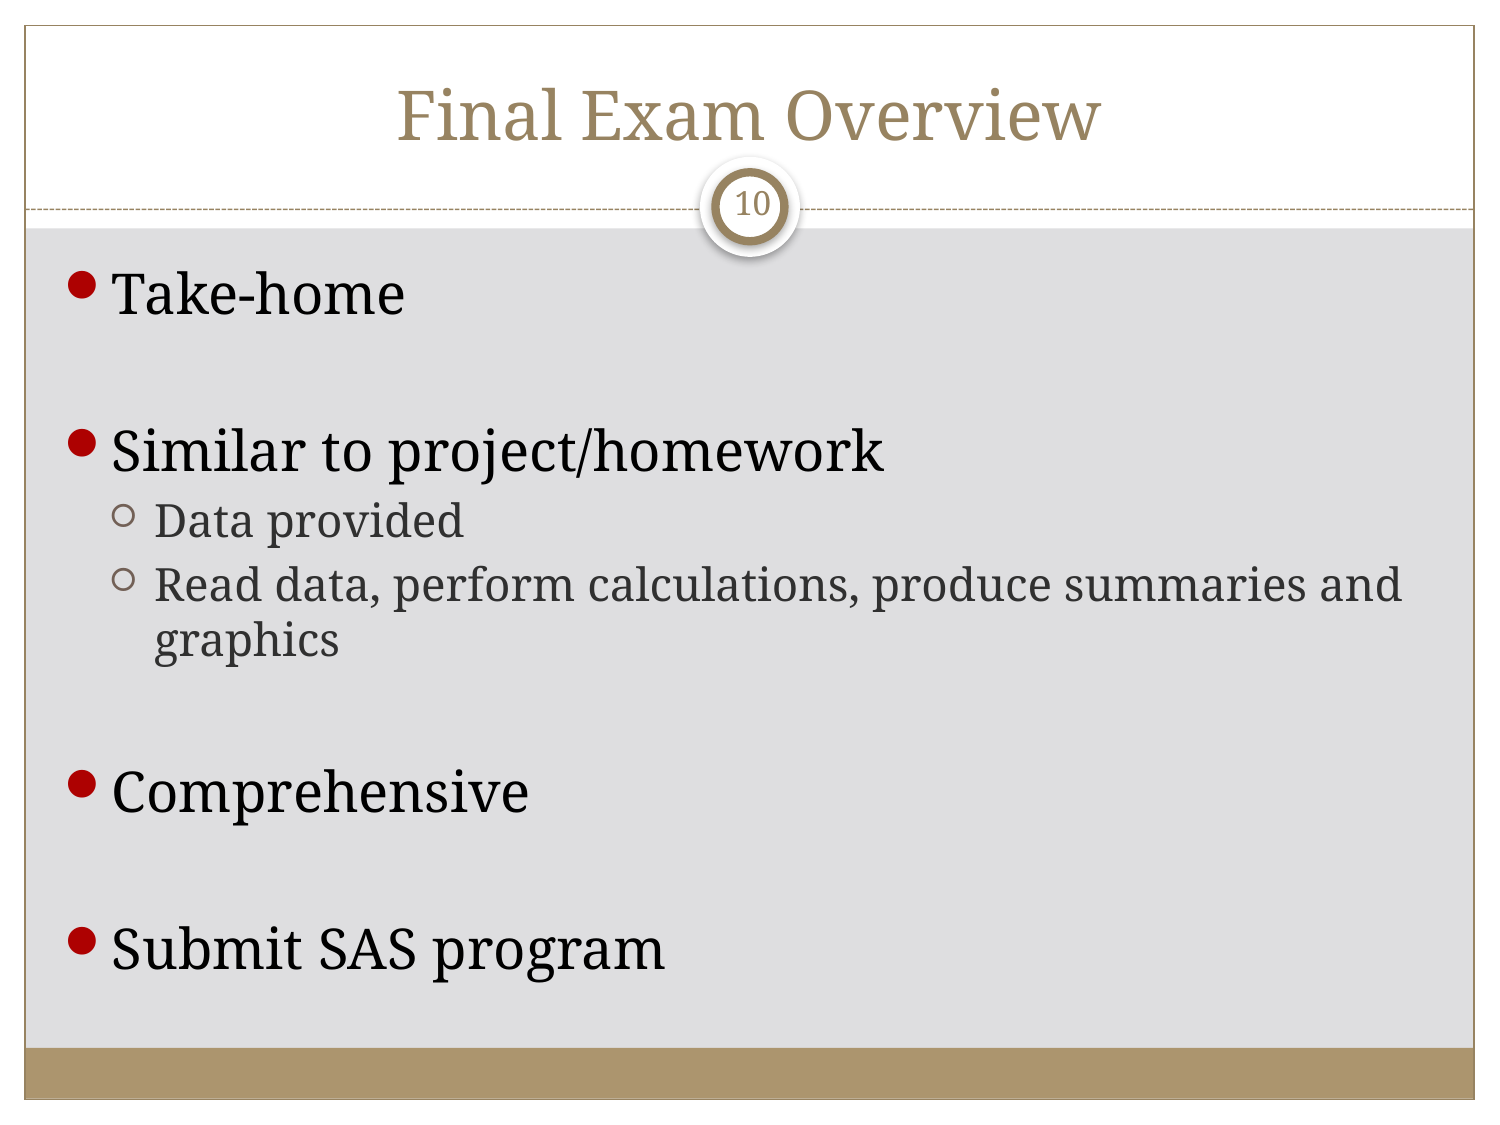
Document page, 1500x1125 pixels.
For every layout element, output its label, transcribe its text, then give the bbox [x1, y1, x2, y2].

list Take-home Similar to project/homework Data provided Read data, perform calculations, produce summaries and graphics Comprehensive Submit SAS program [49, 250, 1445, 1001]
title Final Exam Overview [49, 37, 1450, 162]
slide_number 10 [715, 168, 791, 241]
